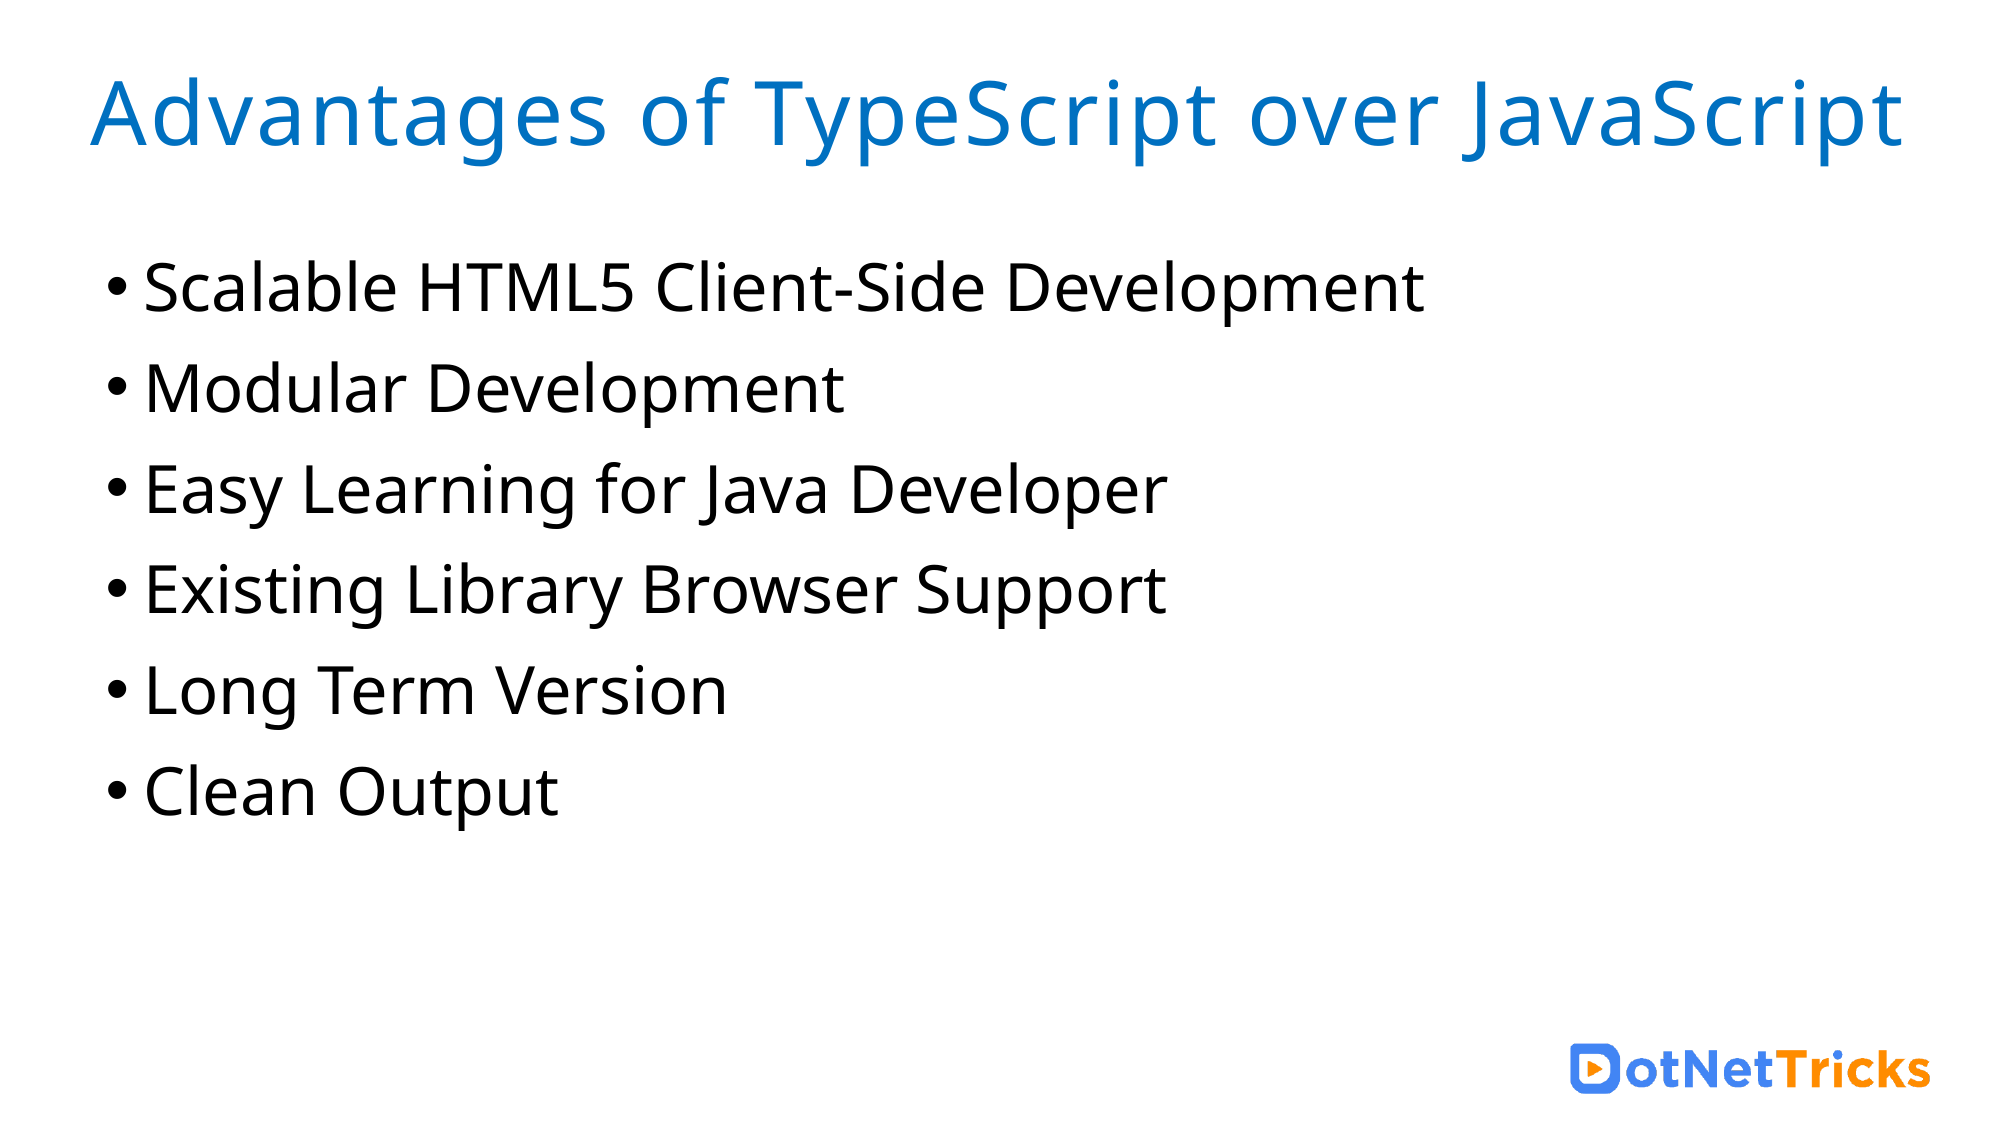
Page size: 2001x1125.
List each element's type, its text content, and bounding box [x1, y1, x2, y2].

list Scalable HTML5 Client-Side Development Modular Development Easy Learning for Java Developer Existing Library Browser Support Long Term Version Clean Output [90, 237, 1909, 1071]
title Advantages of TypeScript over JavaScript [90, 59, 1909, 174]
picture [1566, 1039, 1932, 1100]
